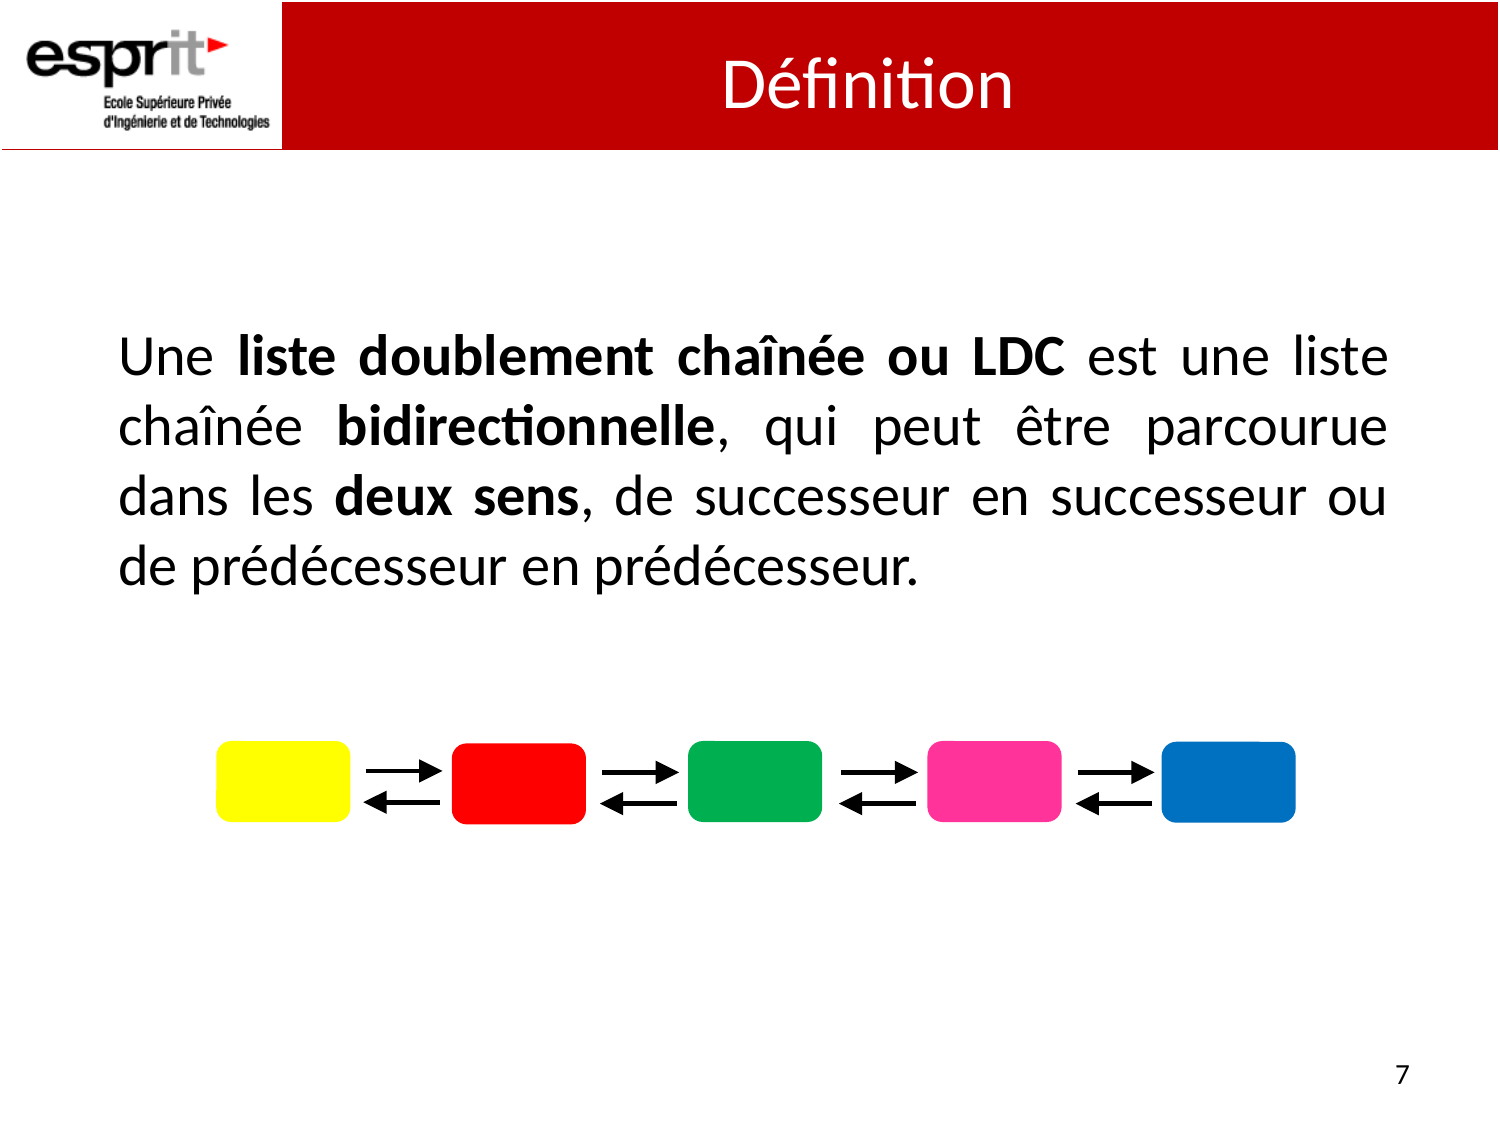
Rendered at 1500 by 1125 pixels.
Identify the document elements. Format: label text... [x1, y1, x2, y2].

text_box [282, 0, 1500, 153]
picture [0, 0, 282, 150]
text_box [218, 742, 1294, 823]
text_box Définition [324, 27, 1412, 132]
list Une liste doublement chaînée ou LDC est une liste chaînée bidirectionnelle, qui peut être parcourue dans les deux sens, de successeur en successeur ou de prédécesseur en prédécesseur. [103, 310, 1405, 670]
slide_number ‹#› [1074, 1042, 1425, 1103]
